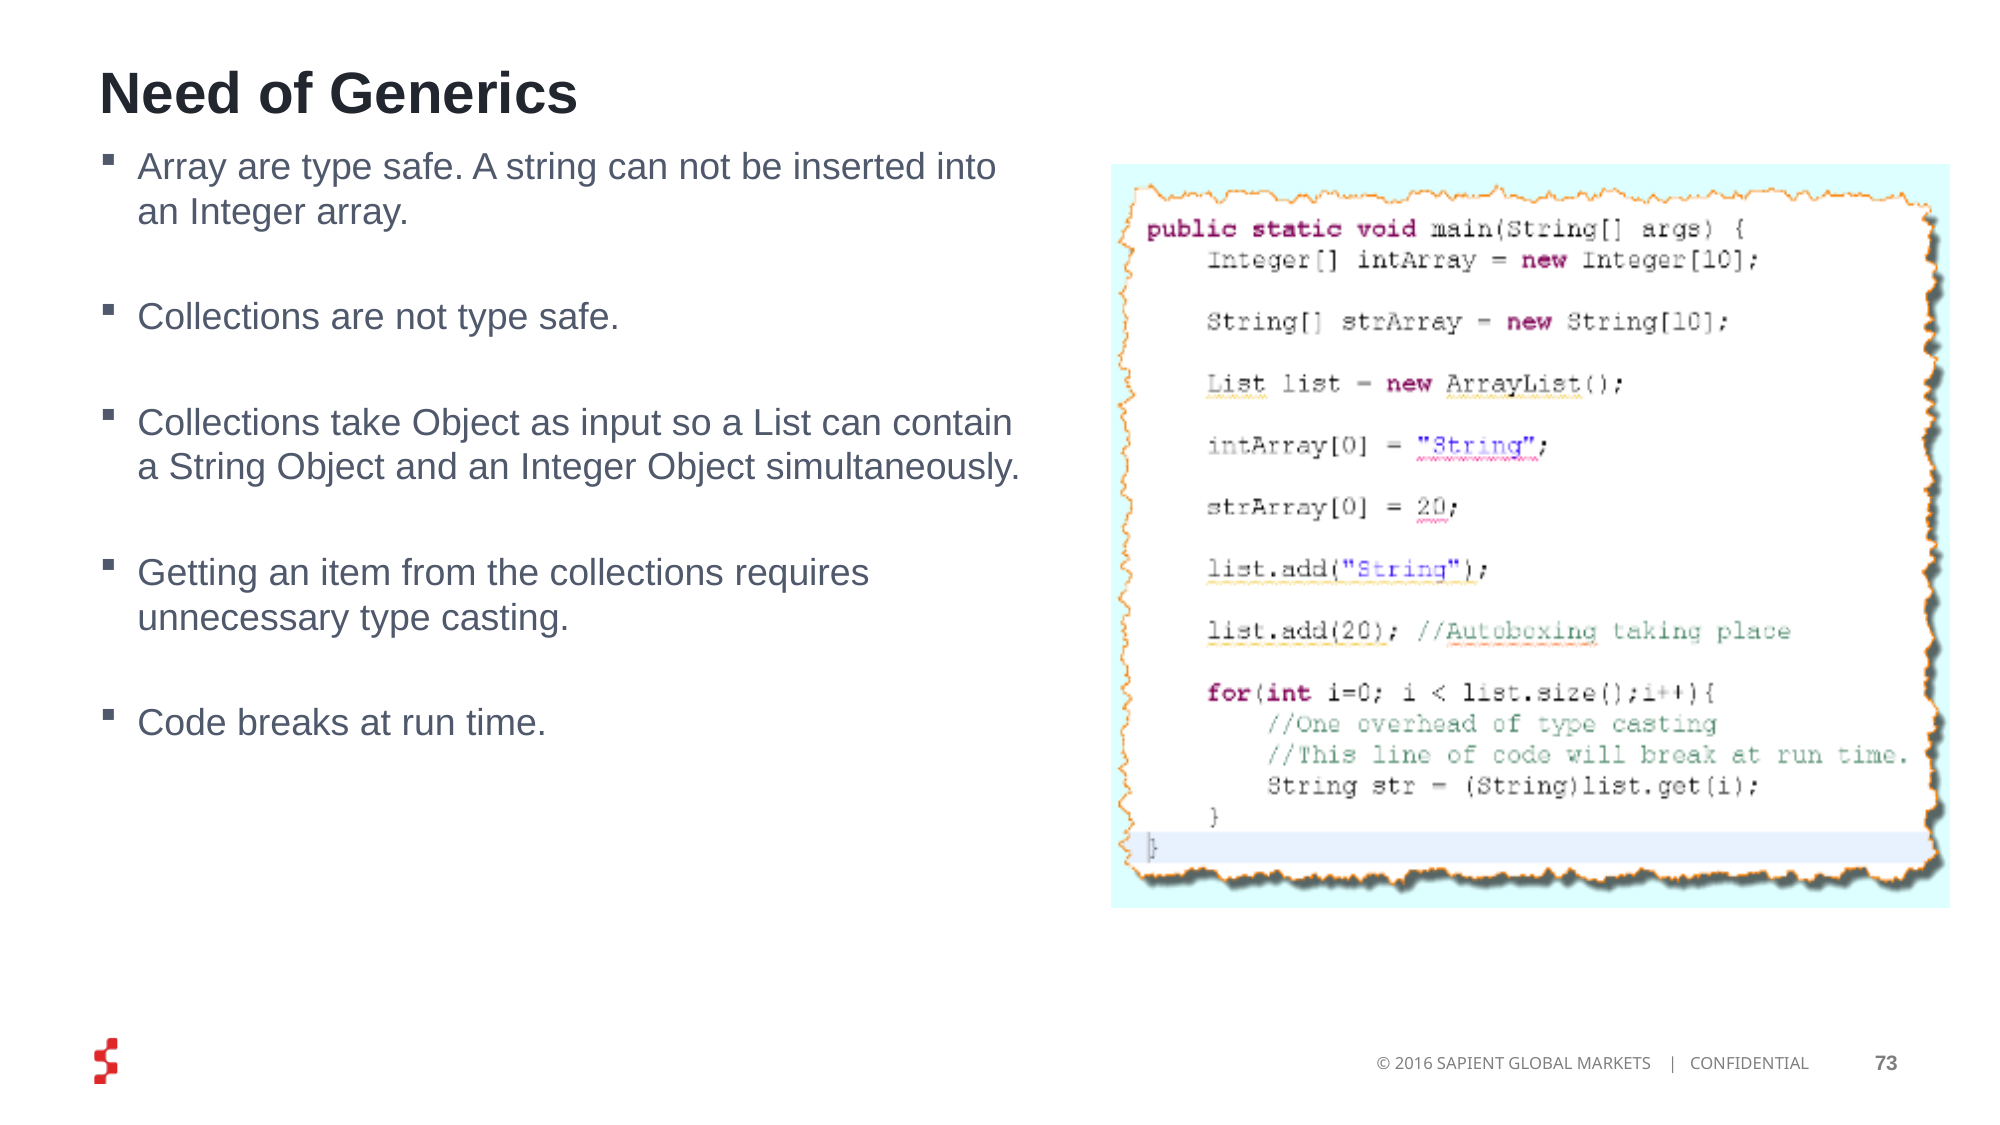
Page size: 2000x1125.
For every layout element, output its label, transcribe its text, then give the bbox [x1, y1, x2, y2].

picture [1111, 164, 1951, 908]
title Need of Generics [99, 47, 1900, 121]
list Array are type safe. A string can not be inserted into an Integer array. Collections are not type safe. Collections take Object as input so a List can contain a String Object and an Integer Object simultaneously. Getting an item from the collections requires unnecessary type casting. Code breaks at run time. [99, 142, 1036, 1048]
